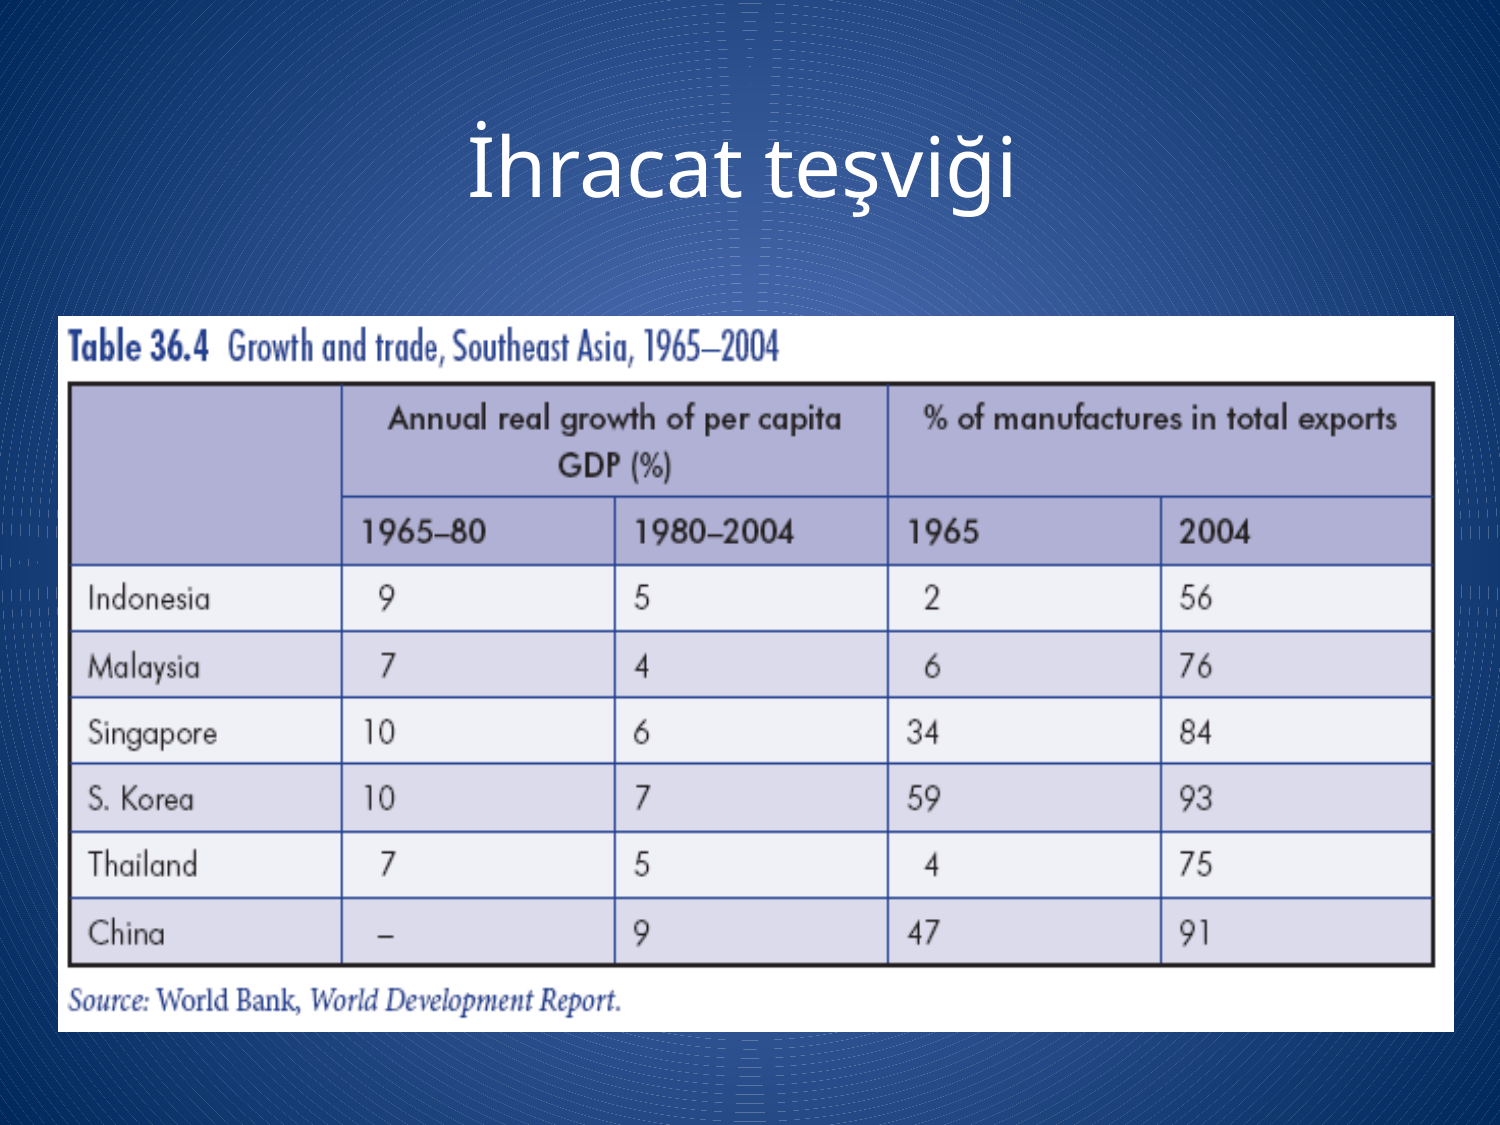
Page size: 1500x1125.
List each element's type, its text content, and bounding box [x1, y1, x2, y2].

picture [58, 316, 1454, 1032]
title İhracat teşviği [105, 70, 1381, 259]
